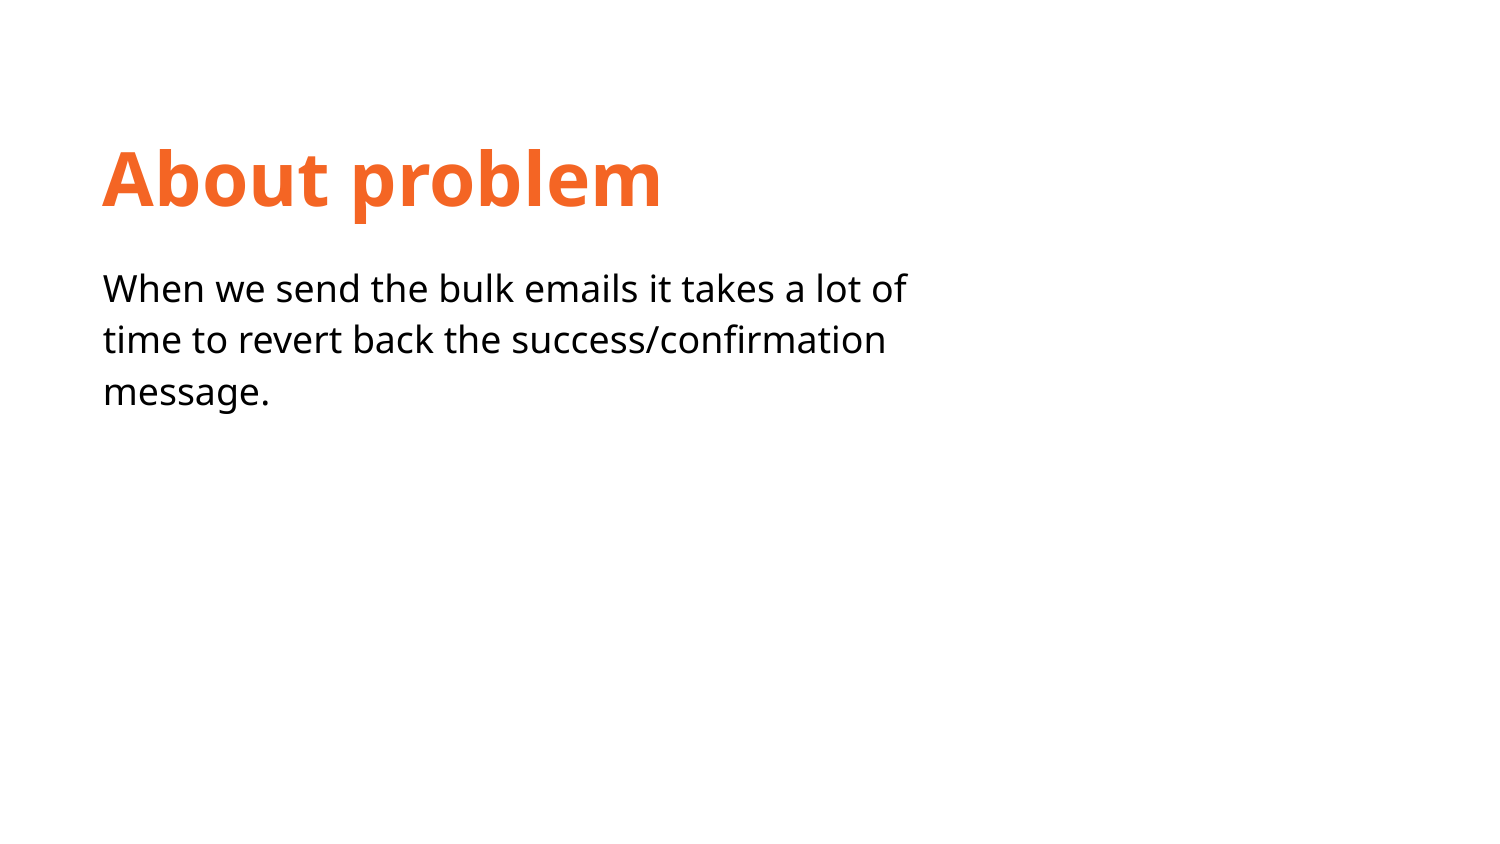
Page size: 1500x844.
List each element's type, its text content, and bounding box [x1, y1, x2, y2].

title About problem [87, 116, 941, 242]
title When we send the bulk emails it takes a lot of time to revert back the success/confirmation message. [87, 242, 941, 746]
